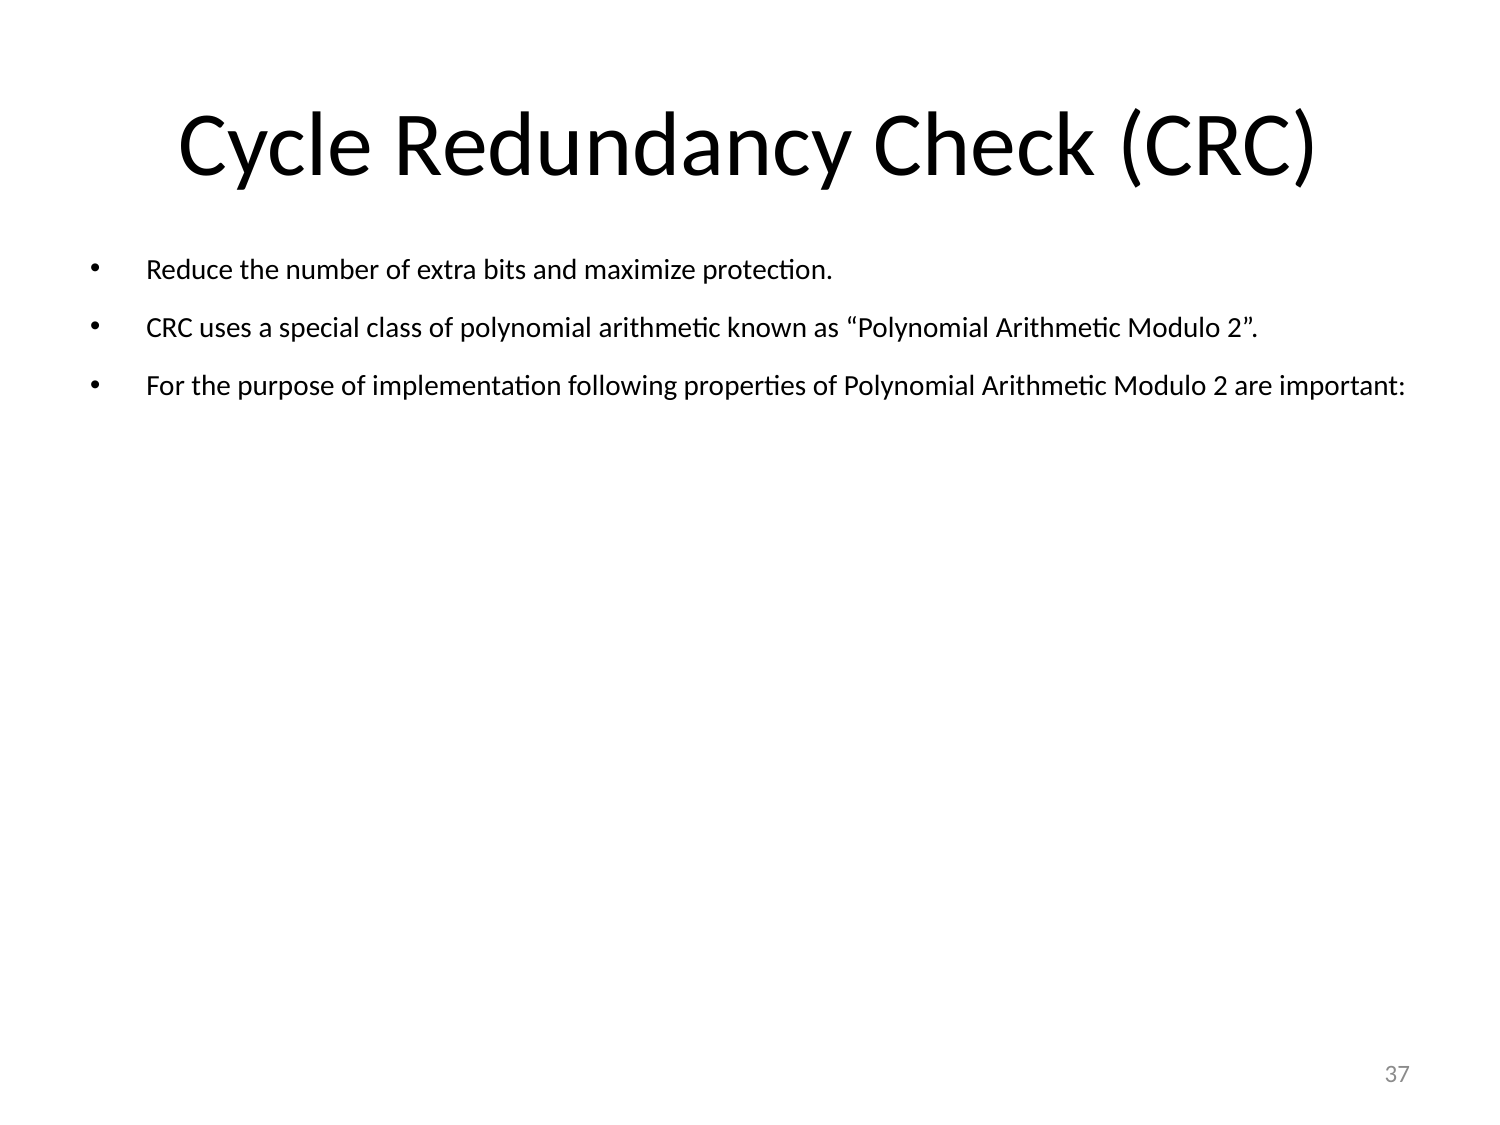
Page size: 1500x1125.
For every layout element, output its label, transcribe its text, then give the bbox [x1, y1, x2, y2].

title Cycle Redundancy Check (CRC) [75, 45, 1425, 233]
slide_number 37 [1074, 1042, 1425, 1103]
